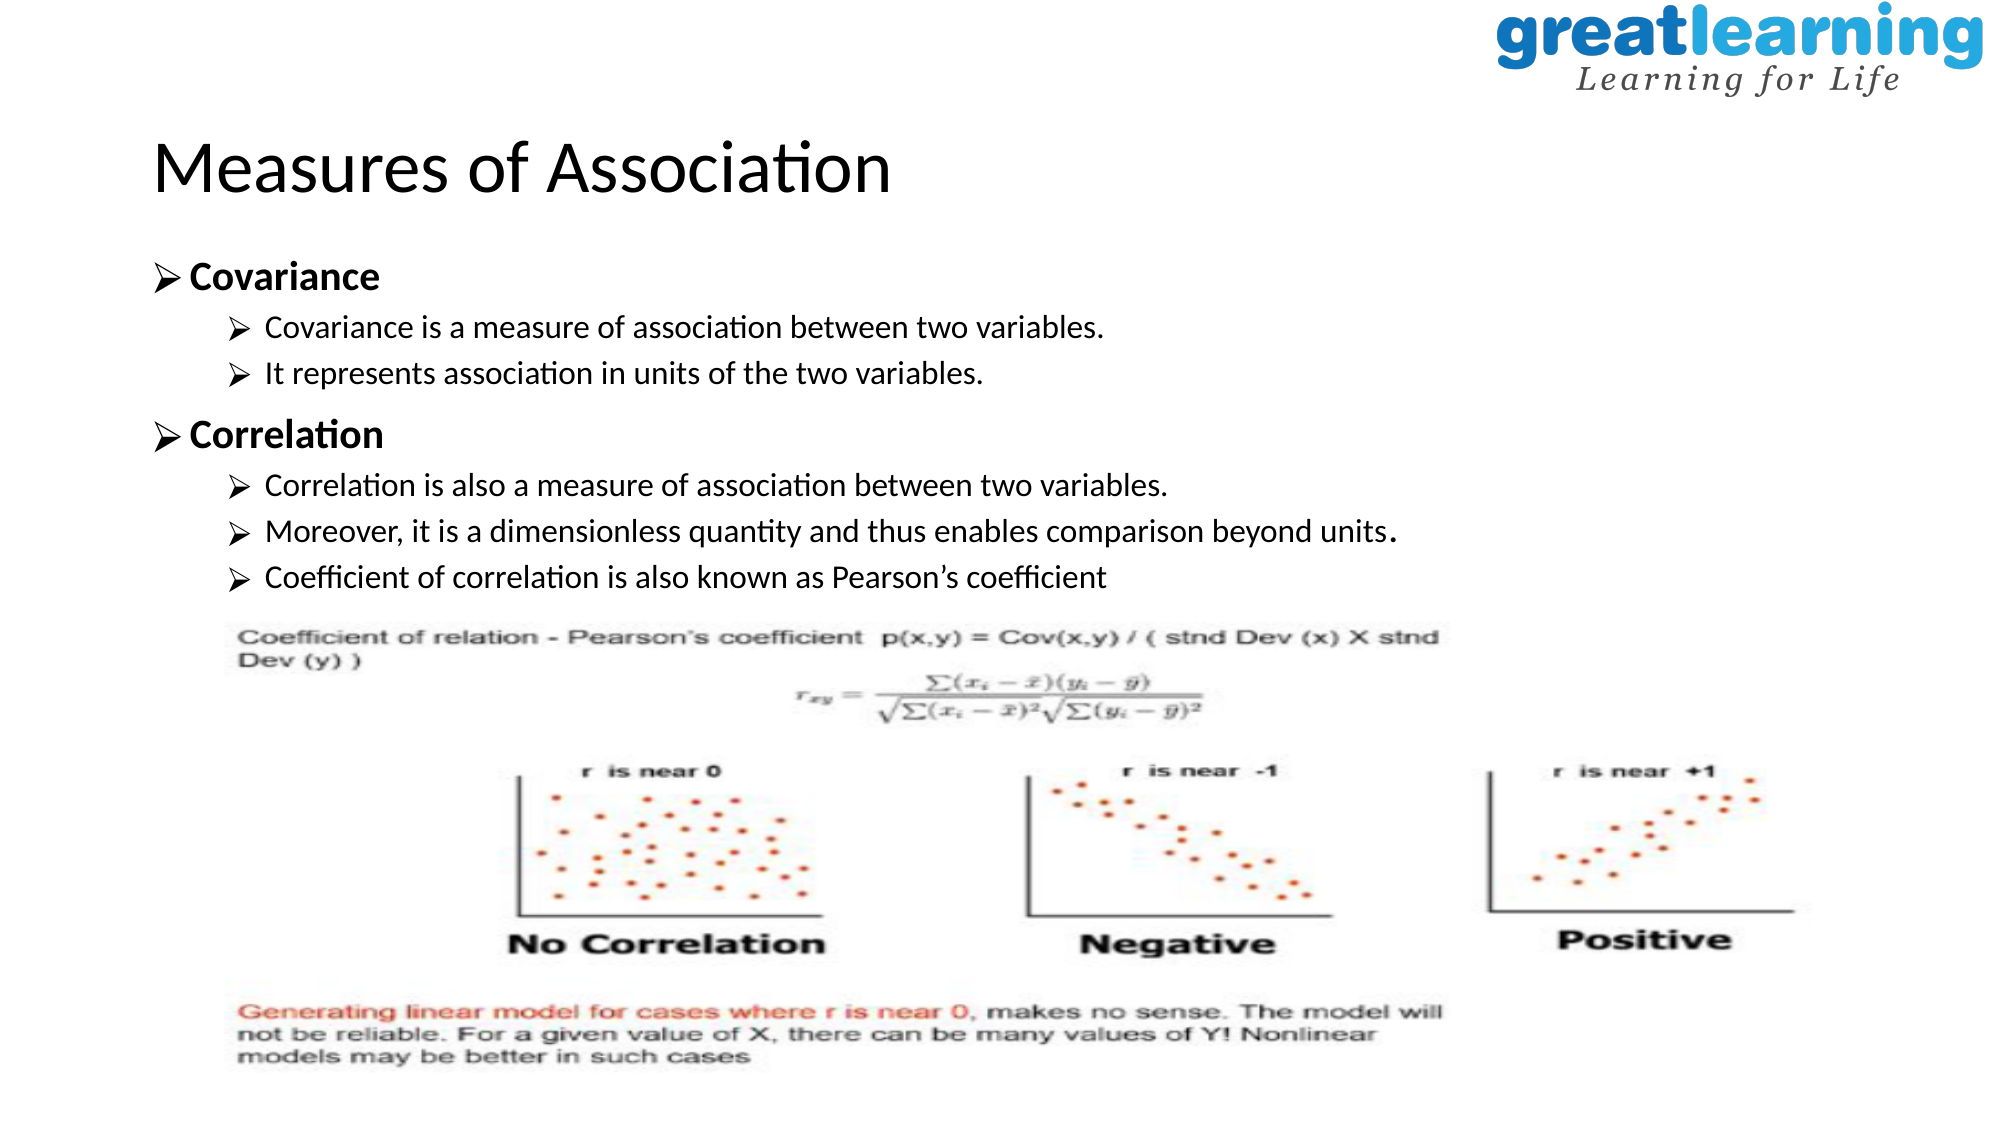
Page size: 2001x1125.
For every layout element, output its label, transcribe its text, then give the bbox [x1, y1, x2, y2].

picture [211, 619, 1814, 1074]
title Measures of Association [137, 59, 1863, 246]
picture [1495, 0, 1985, 99]
list Covariance Covariance is a measure of association between two variables. It represents association in units of the two variables. Correlation Correlation is also a measure of association between two variables. Moreover, it is a dimensionless quantity and thus enables comparison beyond units. Coefficient of correlation is also known as Pearson’s coefficient [137, 246, 1863, 1074]
